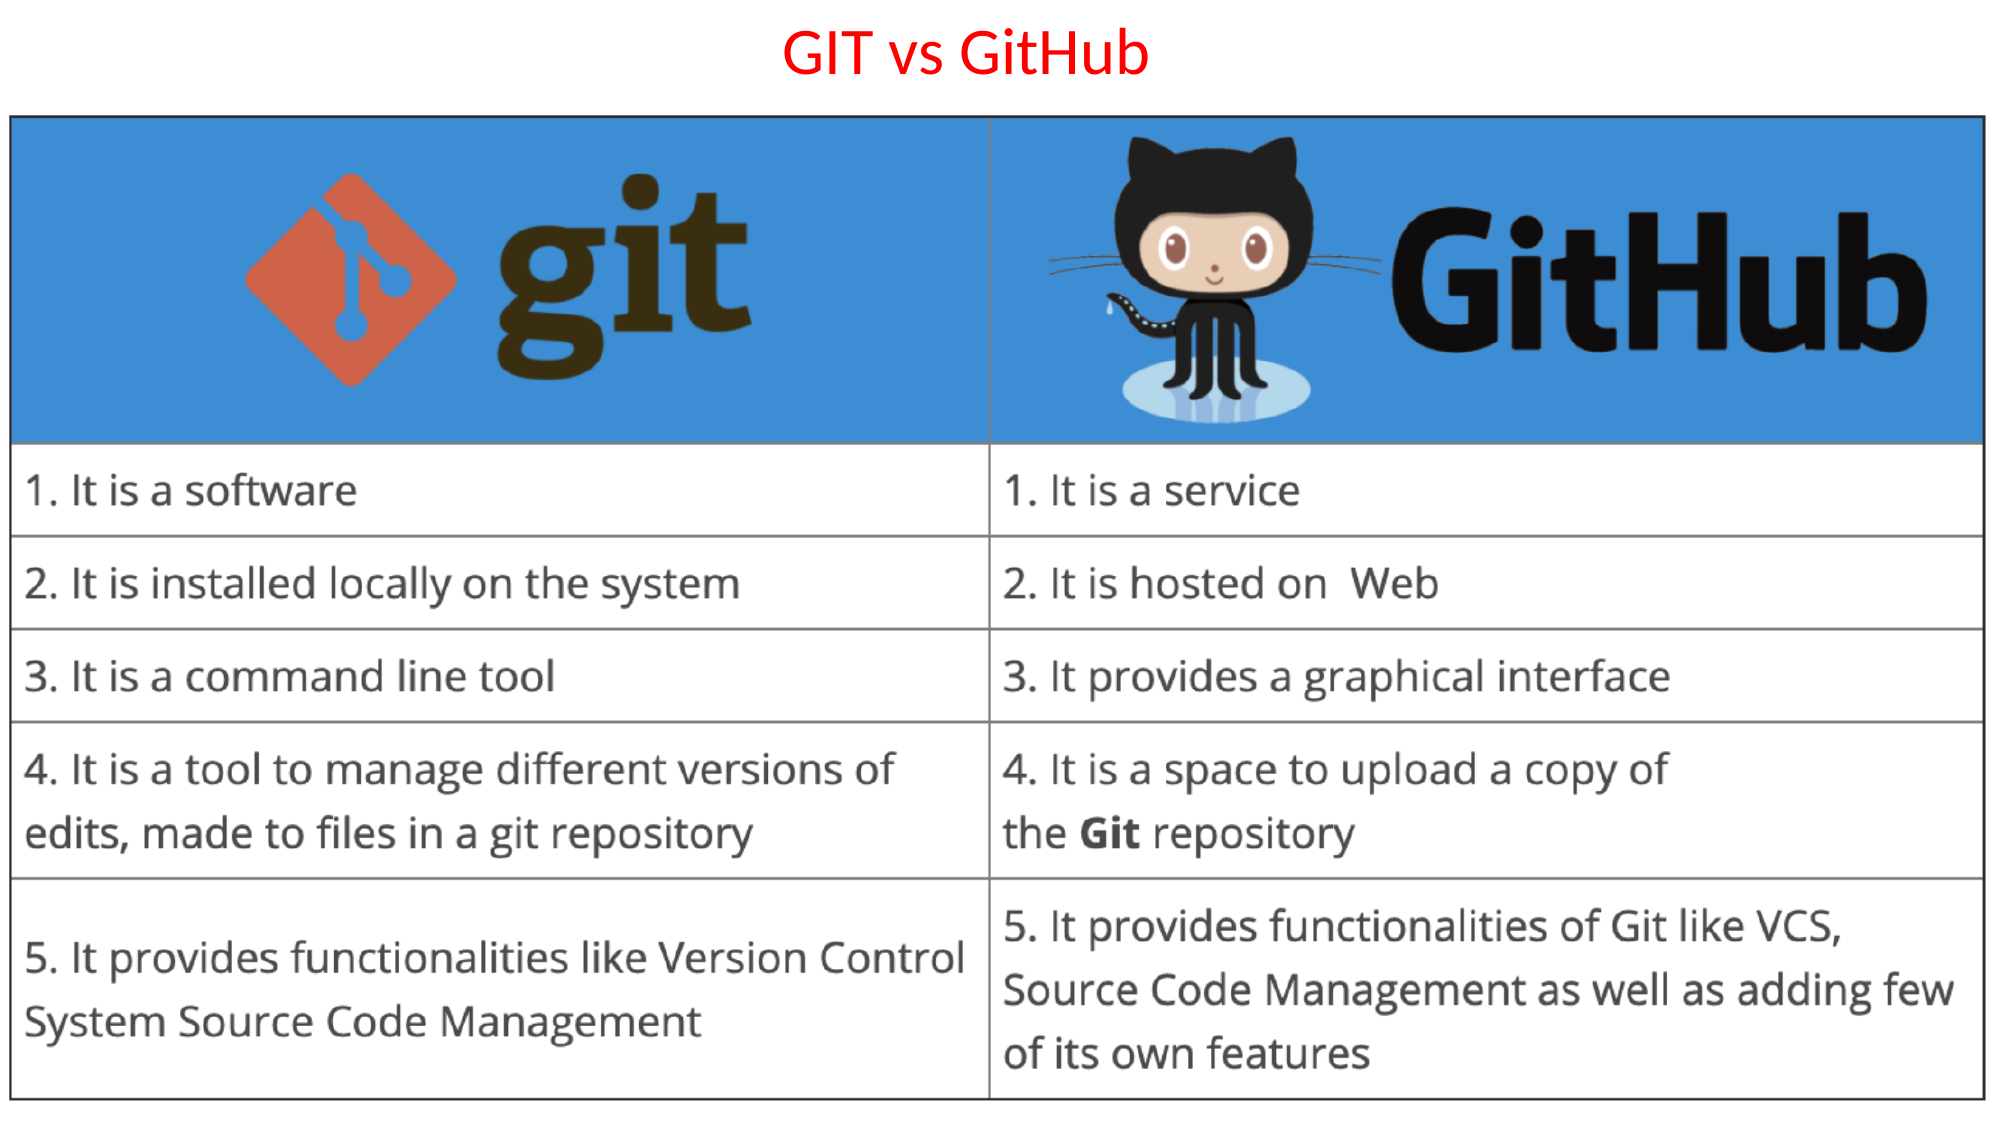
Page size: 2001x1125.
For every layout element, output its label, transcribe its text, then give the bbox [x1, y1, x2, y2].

text_box GIT vs GitHub [502, 0, 1166, 96]
picture [0, 109, 2000, 1110]
